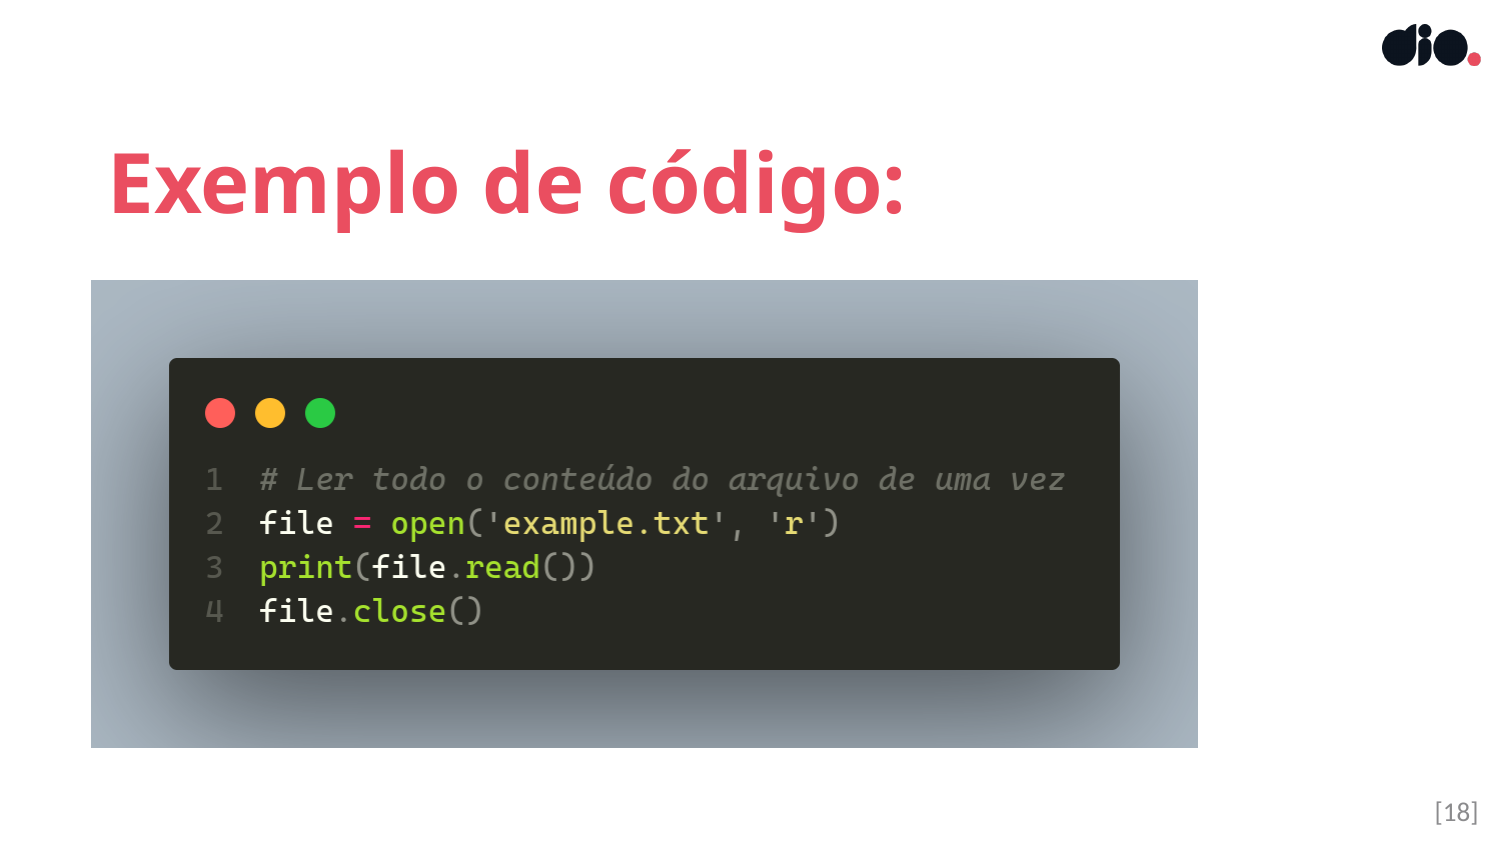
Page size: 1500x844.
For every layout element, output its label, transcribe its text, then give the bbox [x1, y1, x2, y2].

picture [1382, 24, 1481, 66]
picture [91, 280, 1198, 748]
slide_number [18] [1403, 779, 1494, 844]
text_box Exemplo de código: [92, 104, 1408, 243]
